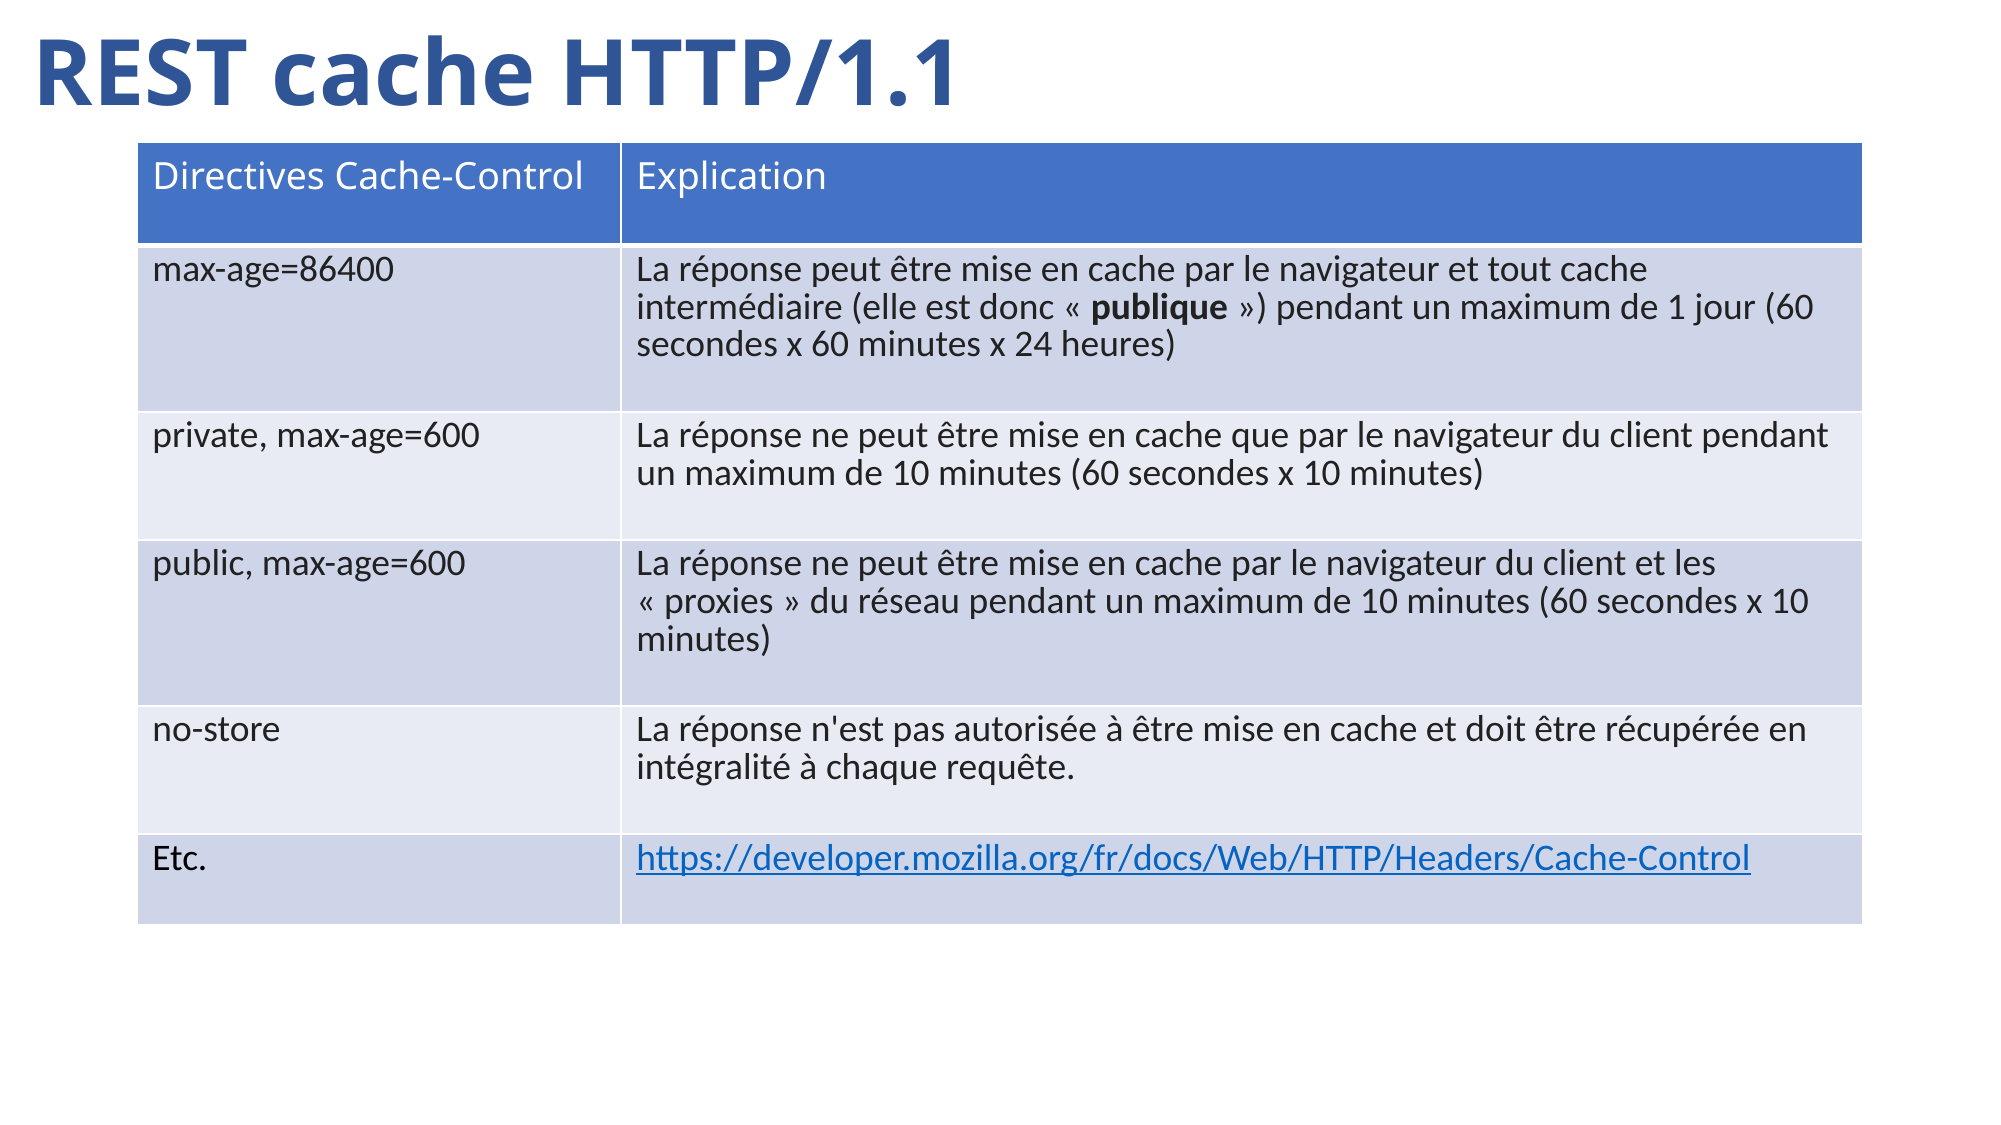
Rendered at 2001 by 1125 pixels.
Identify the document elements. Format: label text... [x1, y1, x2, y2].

title REST cache HTTP/1.1 [17, 0, 1743, 185]
table_cell https://developer.mozilla.org/fr/docs/Web/HTTP/Headers/Cache-Control [622, 835, 1862, 924]
table_cell La réponse ne peut être mise en cache par le navigateur du client et les « proxies » du réseau pendant un maximum de 10 minutes (60 secondes x 10 minutes) [622, 541, 1862, 705]
table_cell La réponse ne peut être mise en cache que par le navigateur du client pendant un maximum de 10 minutes (60 secondes x 10 minutes) [622, 413, 1862, 539]
table_header Explication [622, 143, 1862, 243]
table_cell La réponse peut être mise en cache par le navigateur et tout cache intermédiaire (elle est donc « publique ») pendant un maximum de 1 jour (60 secondes x 60 minutes x 24 heures) [622, 248, 1862, 411]
table_header Directives Cache-Control [138, 143, 620, 243]
table_cell La réponse n'est pas autorisée à être mise en cache et doit être récupérée en intégralité à chaque requête. [622, 707, 1862, 833]
table_cell max-age=86400 [138, 248, 620, 411]
table_cell private, max-age=600 [138, 413, 620, 539]
table_cell no-store [138, 707, 620, 833]
table_cell public, max-age=600 [138, 541, 620, 705]
table_cell Etc. [138, 835, 620, 924]
